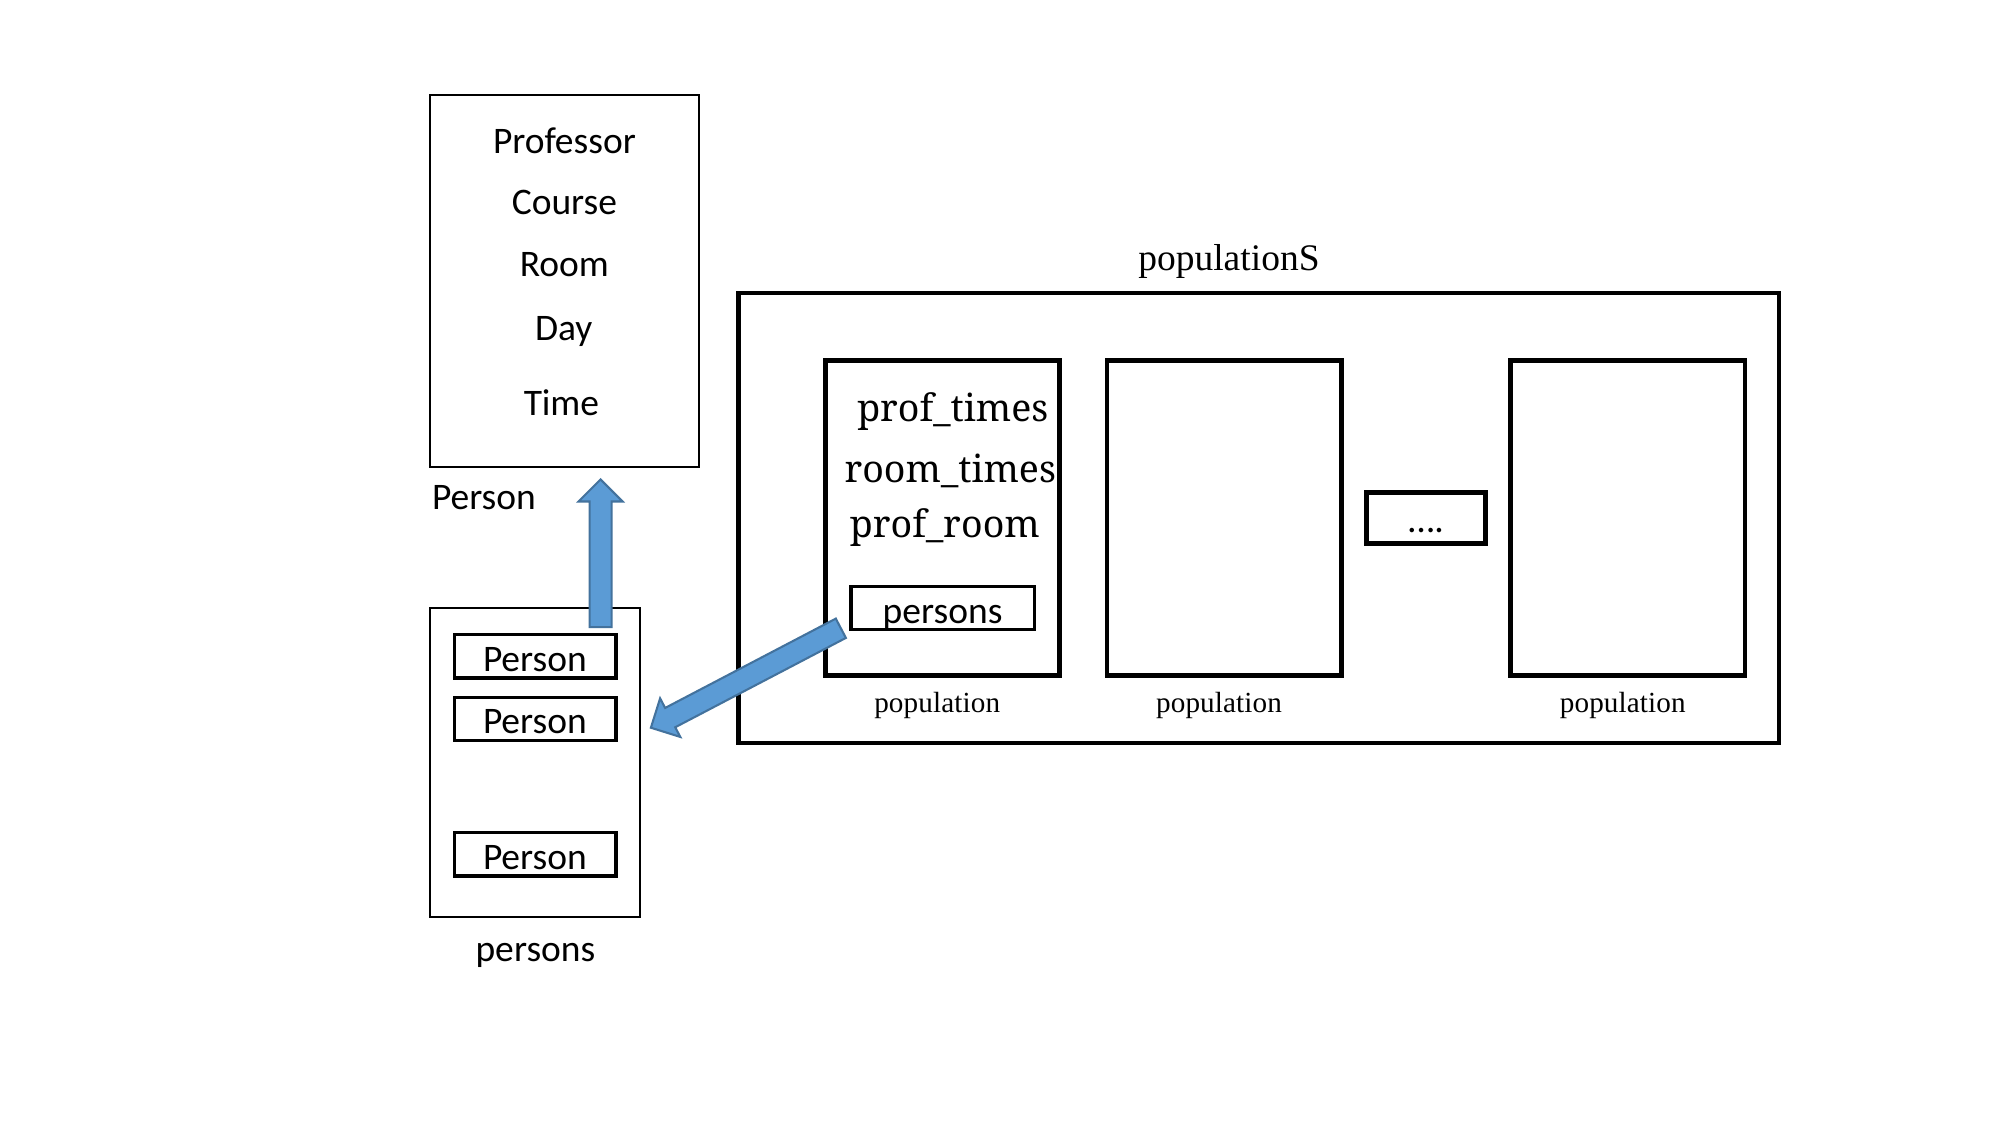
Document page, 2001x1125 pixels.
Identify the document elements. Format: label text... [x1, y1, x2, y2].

text_box [1106, 359, 1342, 677]
text_box persons [460, 916, 611, 977]
text_box [1510, 359, 1746, 677]
text_box population [1544, 675, 1711, 726]
text_box [429, 607, 641, 918]
text_box [429, 94, 700, 468]
text_box [649, 617, 848, 739]
text_box Course [497, 169, 633, 230]
text_box population [859, 675, 1026, 726]
text_box Room [505, 231, 625, 291]
text_box Person [417, 464, 570, 525]
text_box prof_times [842, 376, 1074, 437]
text_box [738, 292, 1780, 744]
text_box prof_room [835, 492, 1065, 553]
text_box …. [1365, 491, 1487, 544]
text_box populationS [1123, 225, 1342, 286]
text_box persons [850, 585, 1035, 631]
text_box Day [520, 295, 608, 356]
text_box [824, 359, 1061, 677]
text_box population [1141, 675, 1308, 726]
text_box Person [453, 832, 617, 877]
text_box Professor [478, 108, 652, 169]
text_box Person [453, 634, 617, 679]
text_box room_times [829, 437, 1081, 497]
text_box Person [453, 696, 617, 742]
text_box Time [508, 370, 619, 431]
text_box [576, 477, 626, 629]
